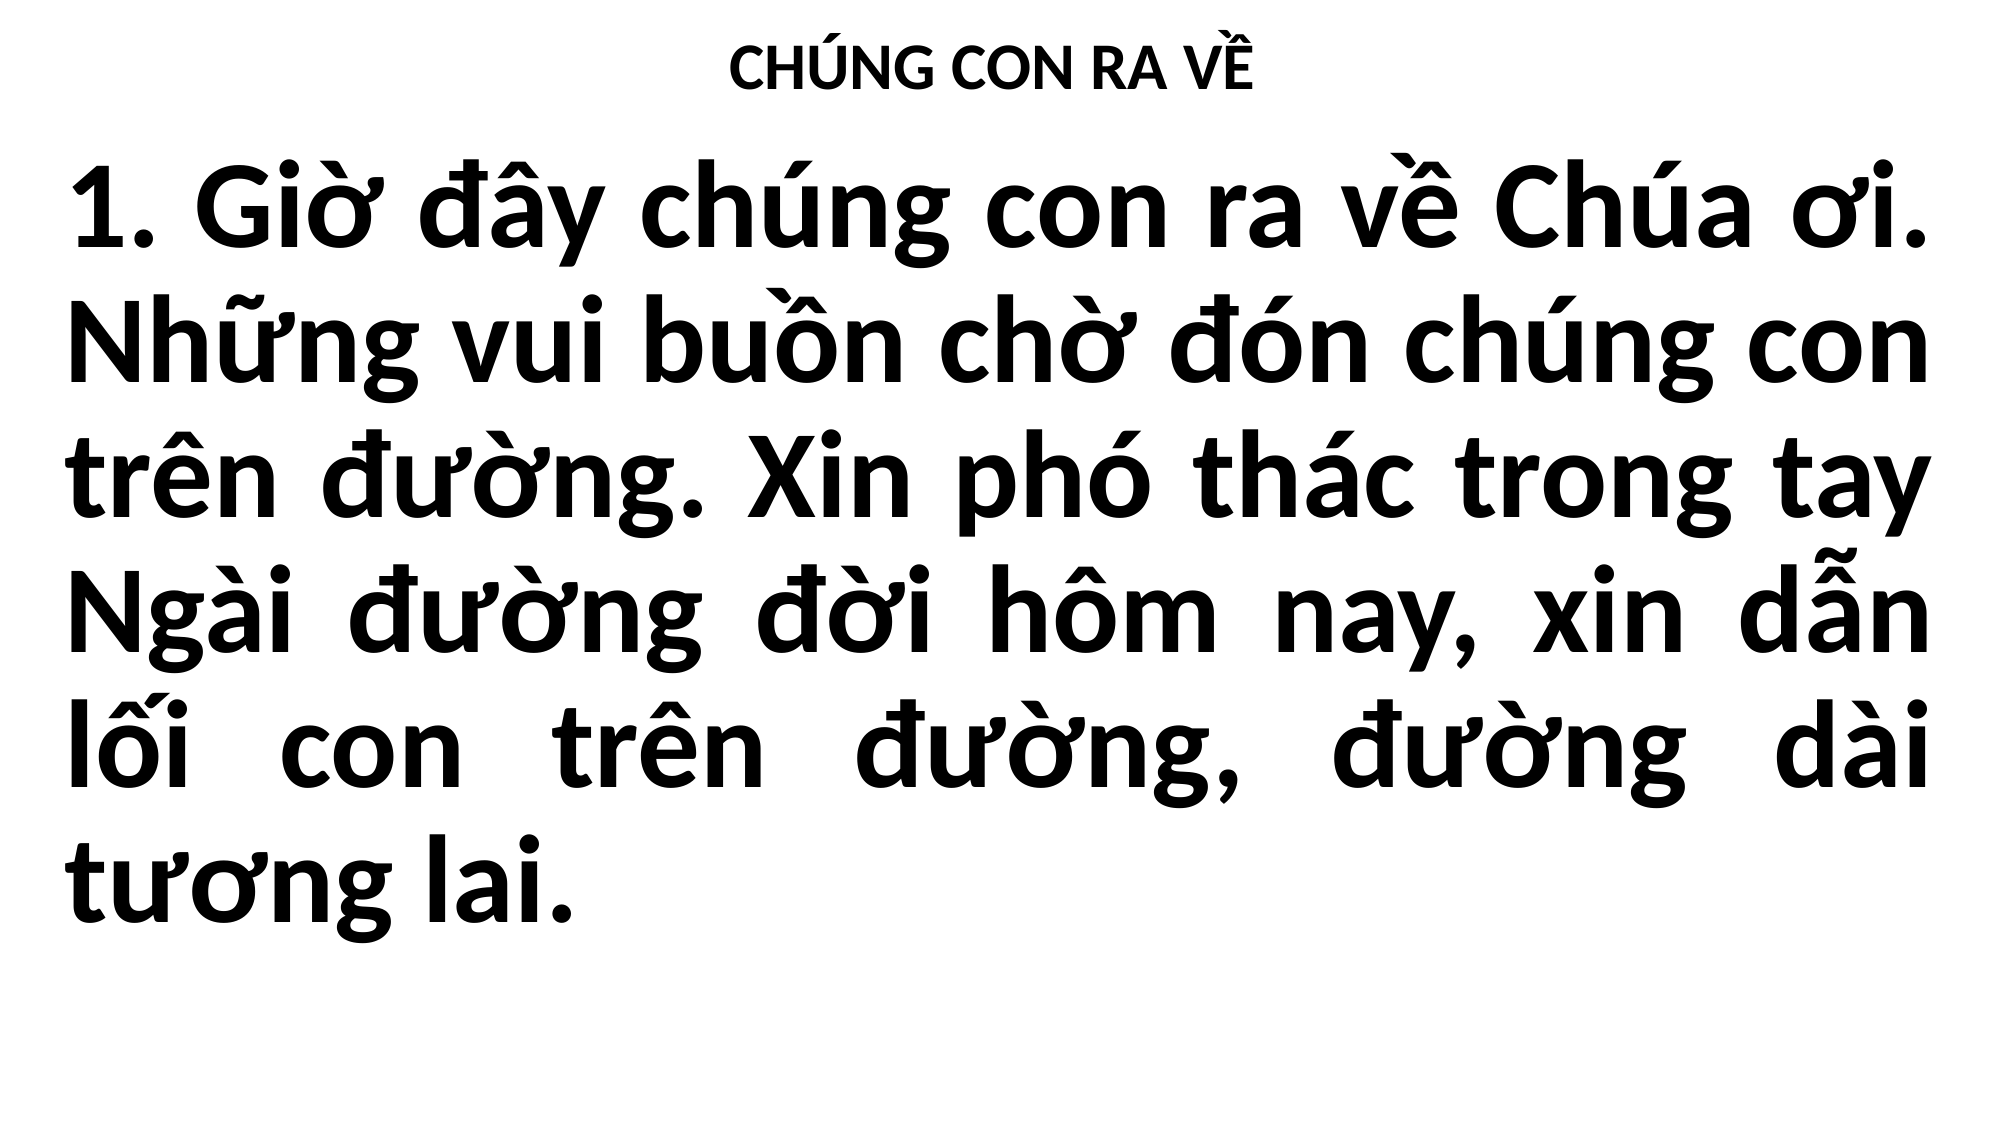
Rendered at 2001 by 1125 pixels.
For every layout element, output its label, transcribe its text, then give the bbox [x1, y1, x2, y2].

list 1. Giờ đây chúng con ra về Chúa ơi. Những vui buồn chờ đón chúng con trên đường. Xin phó thác trong tay Ngài đường đời hôm nay, xin dẫn lối con trên đường, đường dài tương lai. [49, 132, 1950, 1056]
title CHÚNG CON RA VỀ [137, 14, 1863, 122]
